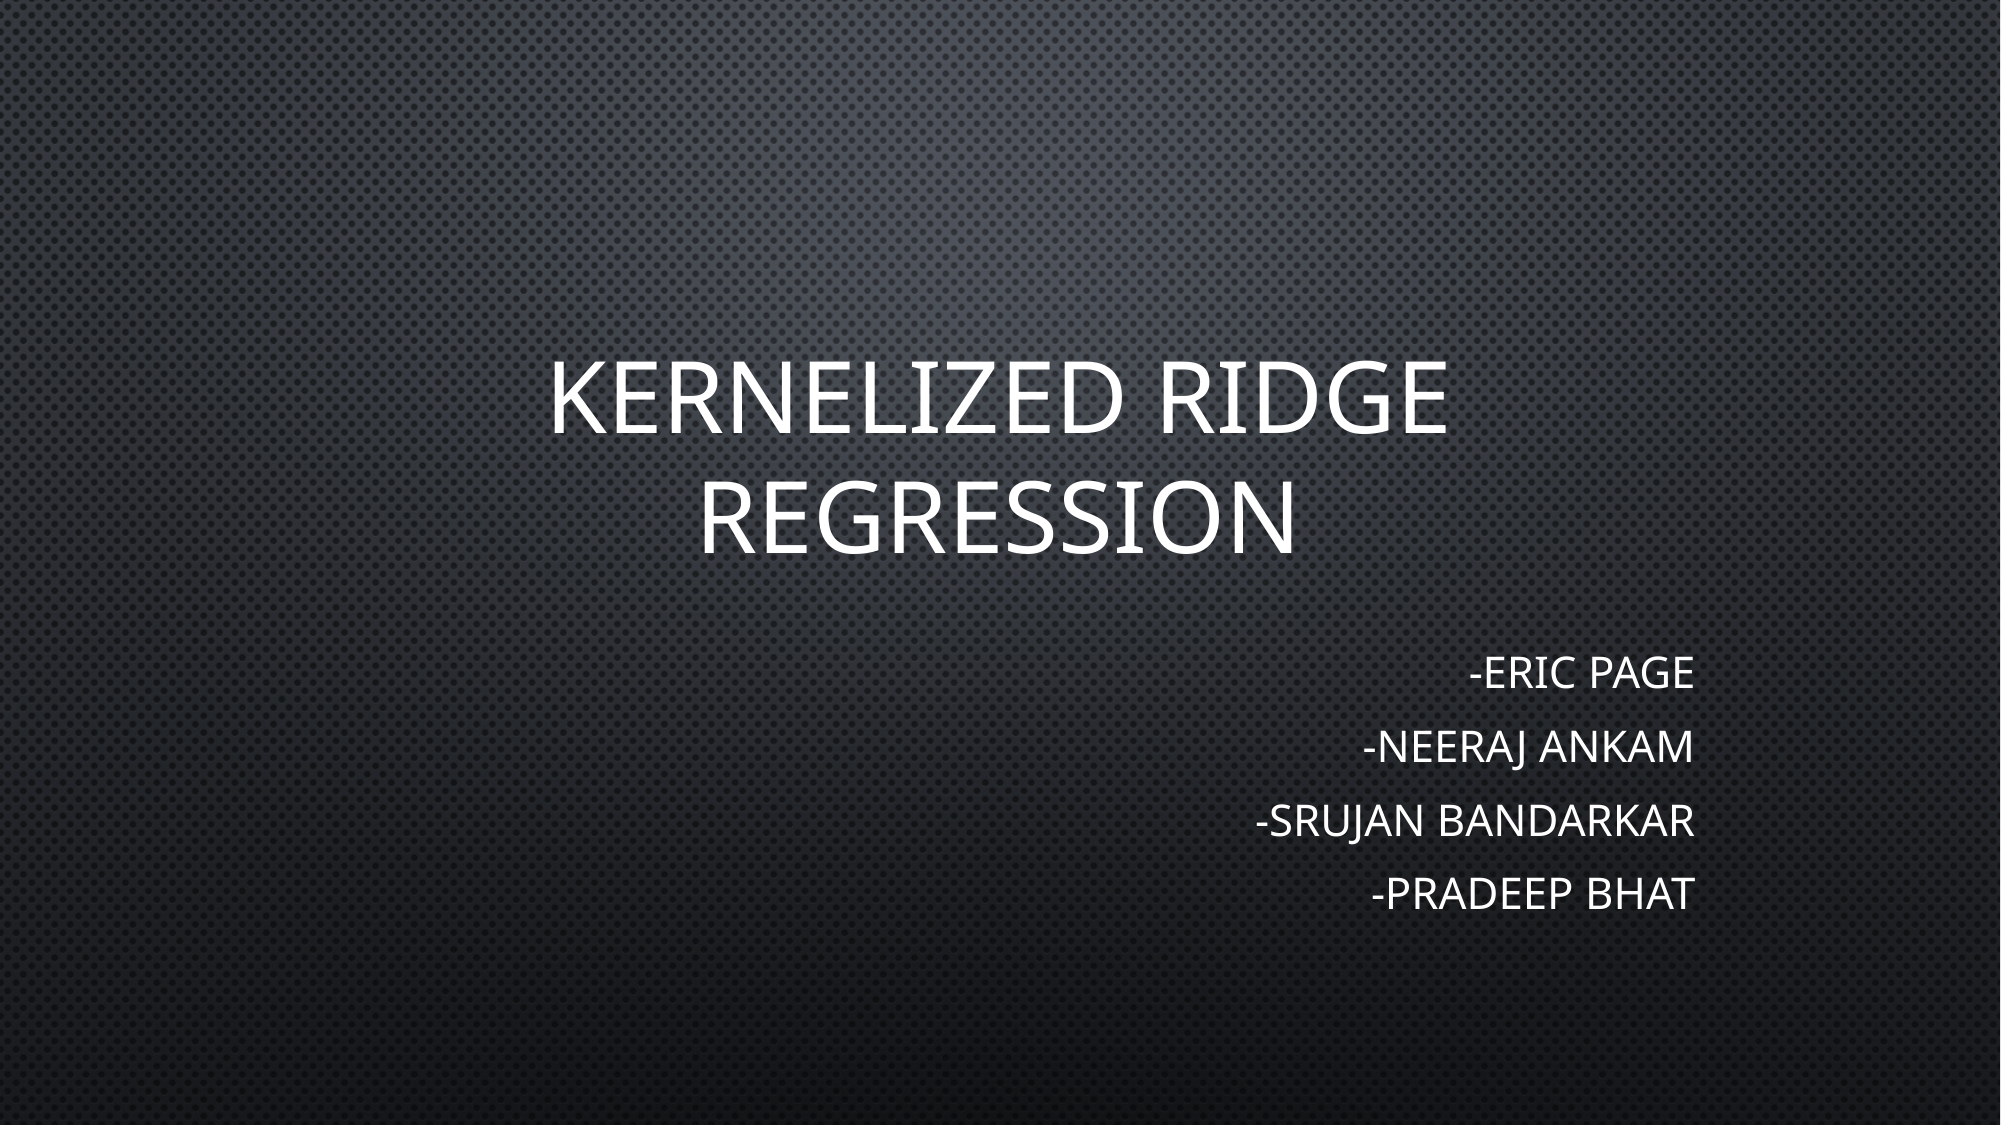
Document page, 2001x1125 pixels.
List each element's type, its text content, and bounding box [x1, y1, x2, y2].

title Kernelized Ridge Regression [287, 110, 1711, 582]
subtitle -eric page -Neeraj Ankam -Srujan bandarkar -Pradeep Bhat [287, 637, 1711, 950]
